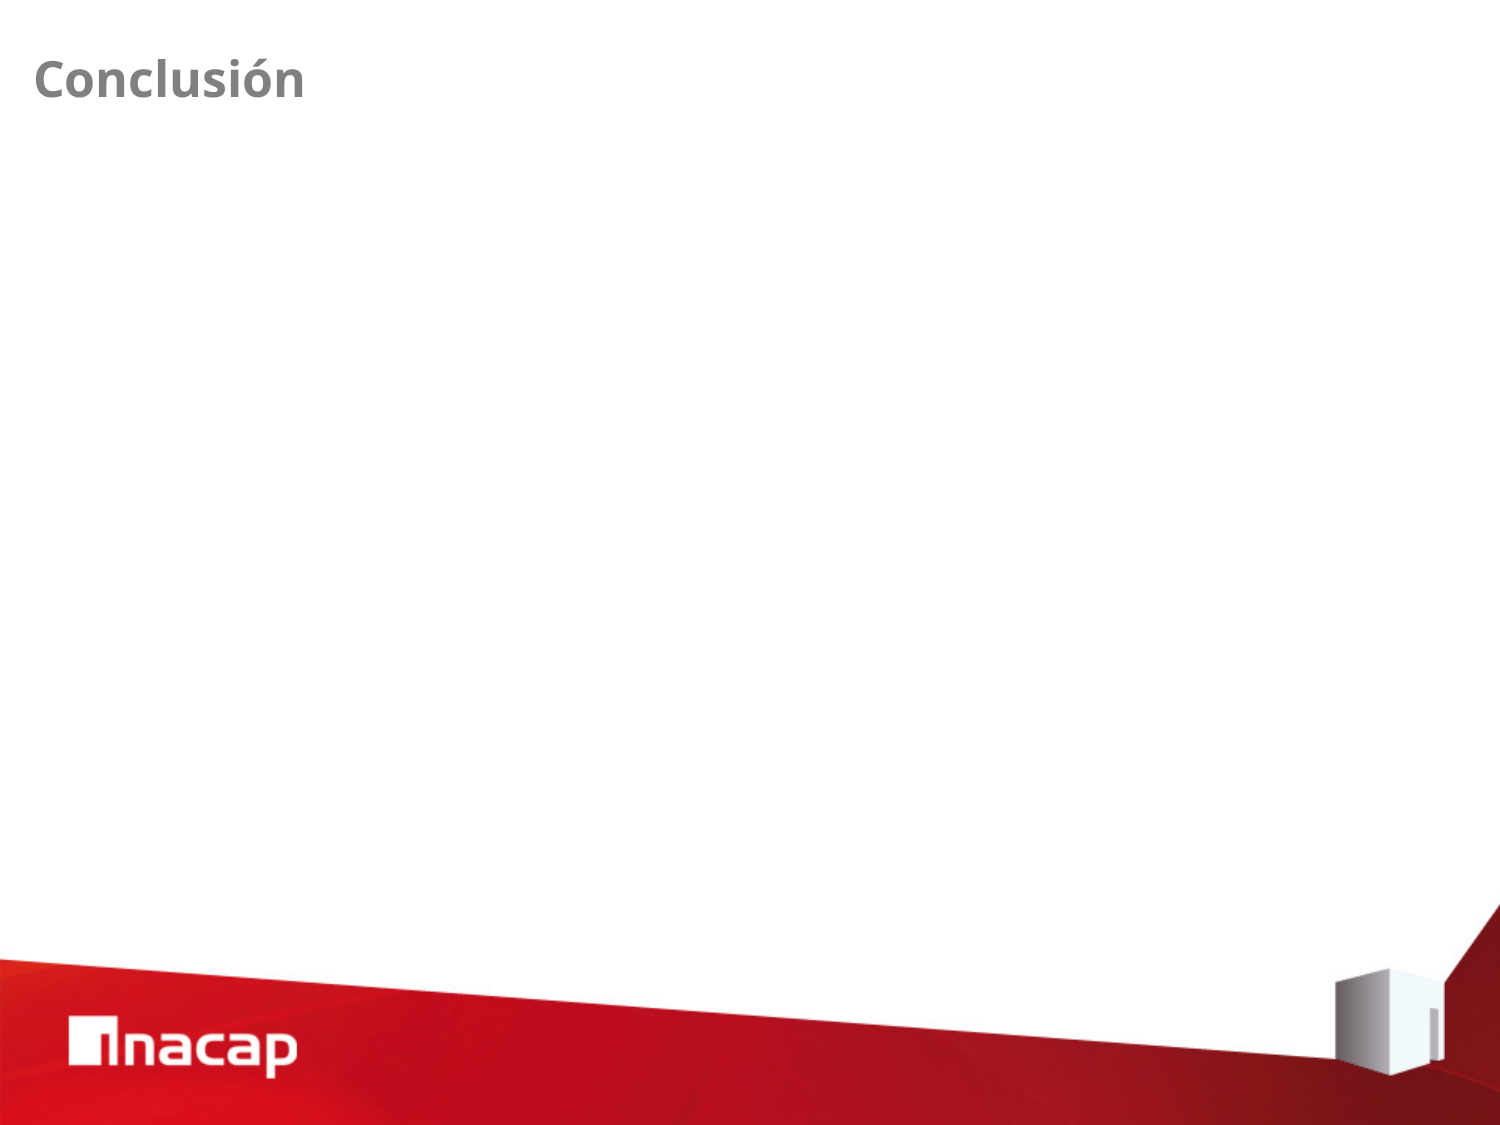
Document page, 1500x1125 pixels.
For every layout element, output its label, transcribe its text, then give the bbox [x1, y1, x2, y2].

picture [0, 0, 1500, 1125]
title Conclusión [18, 30, 1294, 126]
